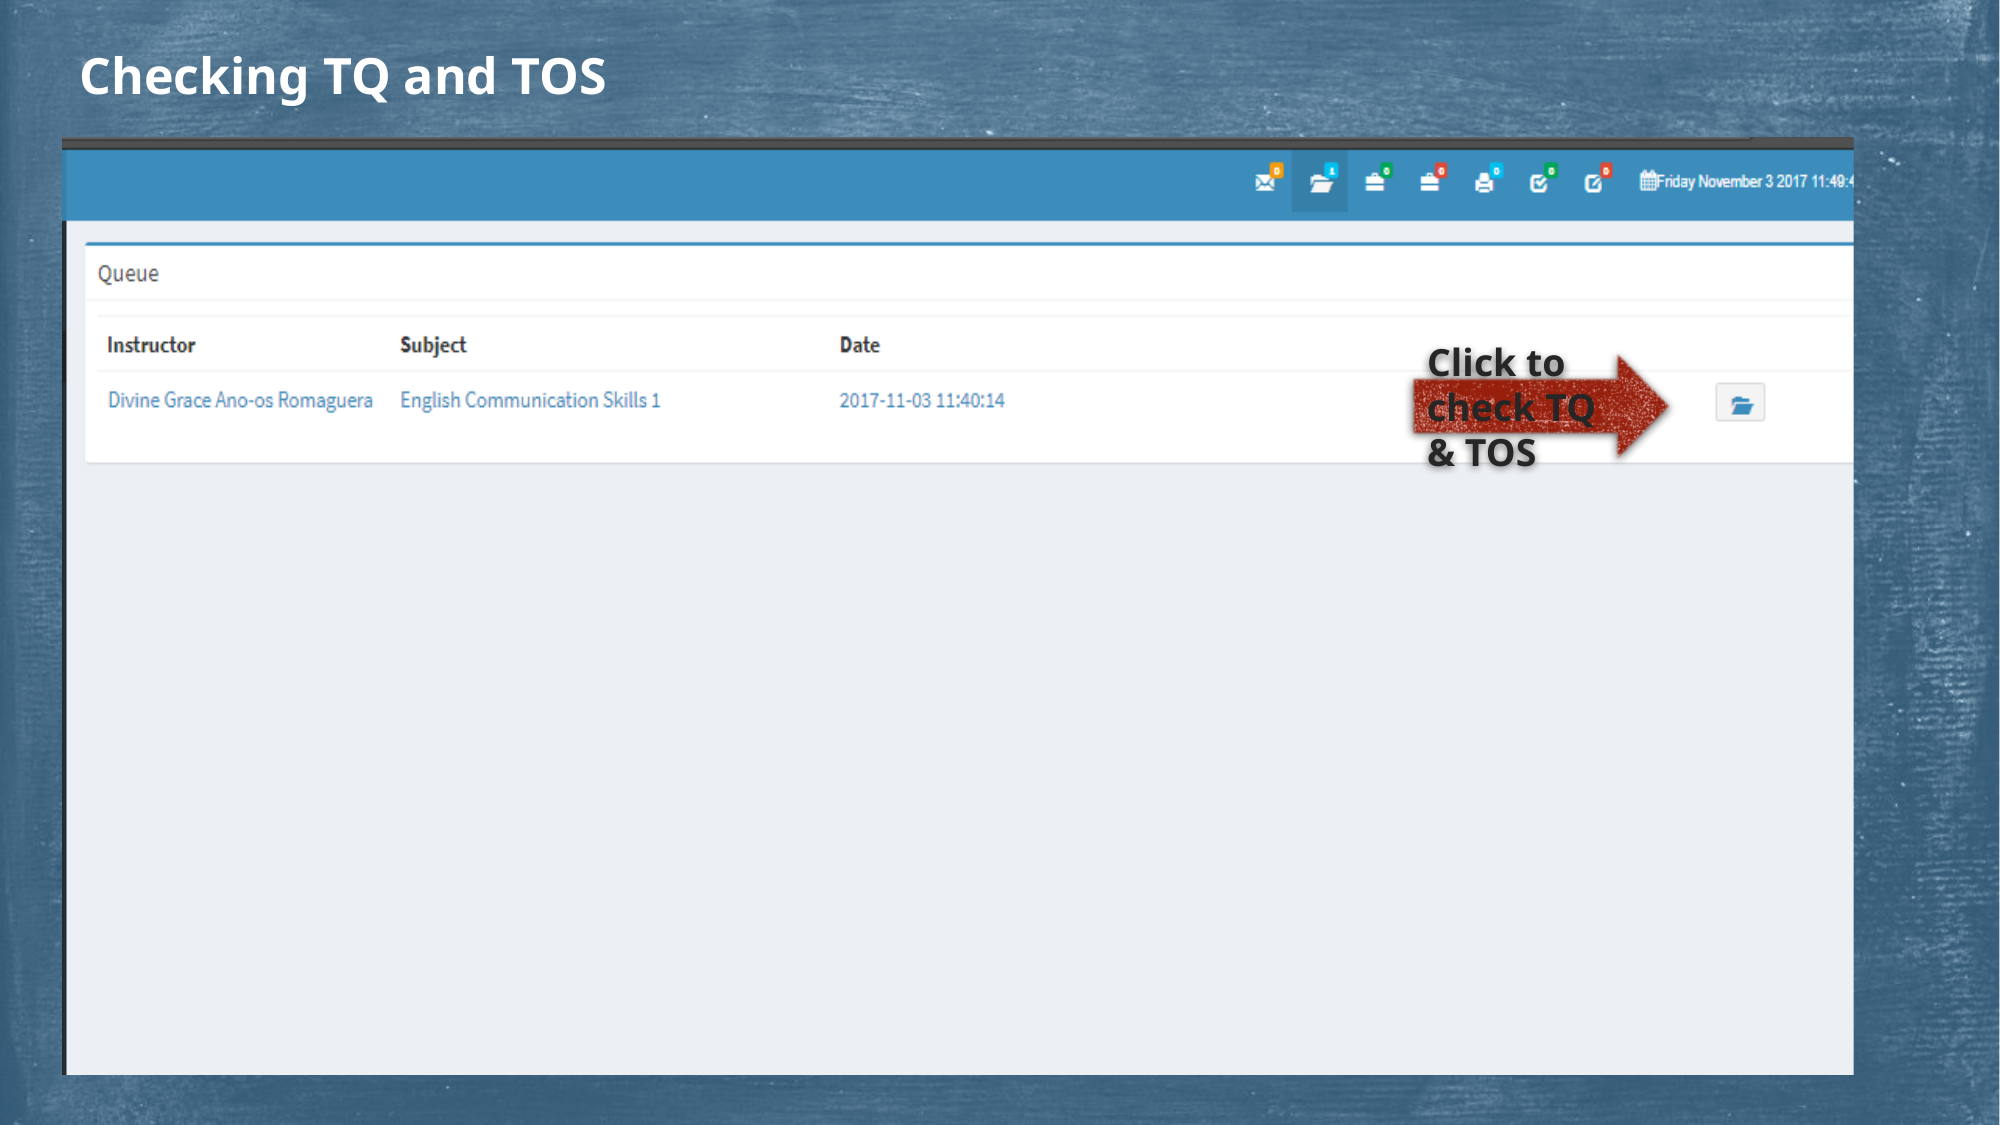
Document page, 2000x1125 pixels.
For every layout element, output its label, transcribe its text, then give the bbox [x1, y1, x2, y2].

text_box Checking TQ and TOS [65, 37, 623, 137]
picture [62, 137, 1854, 1075]
